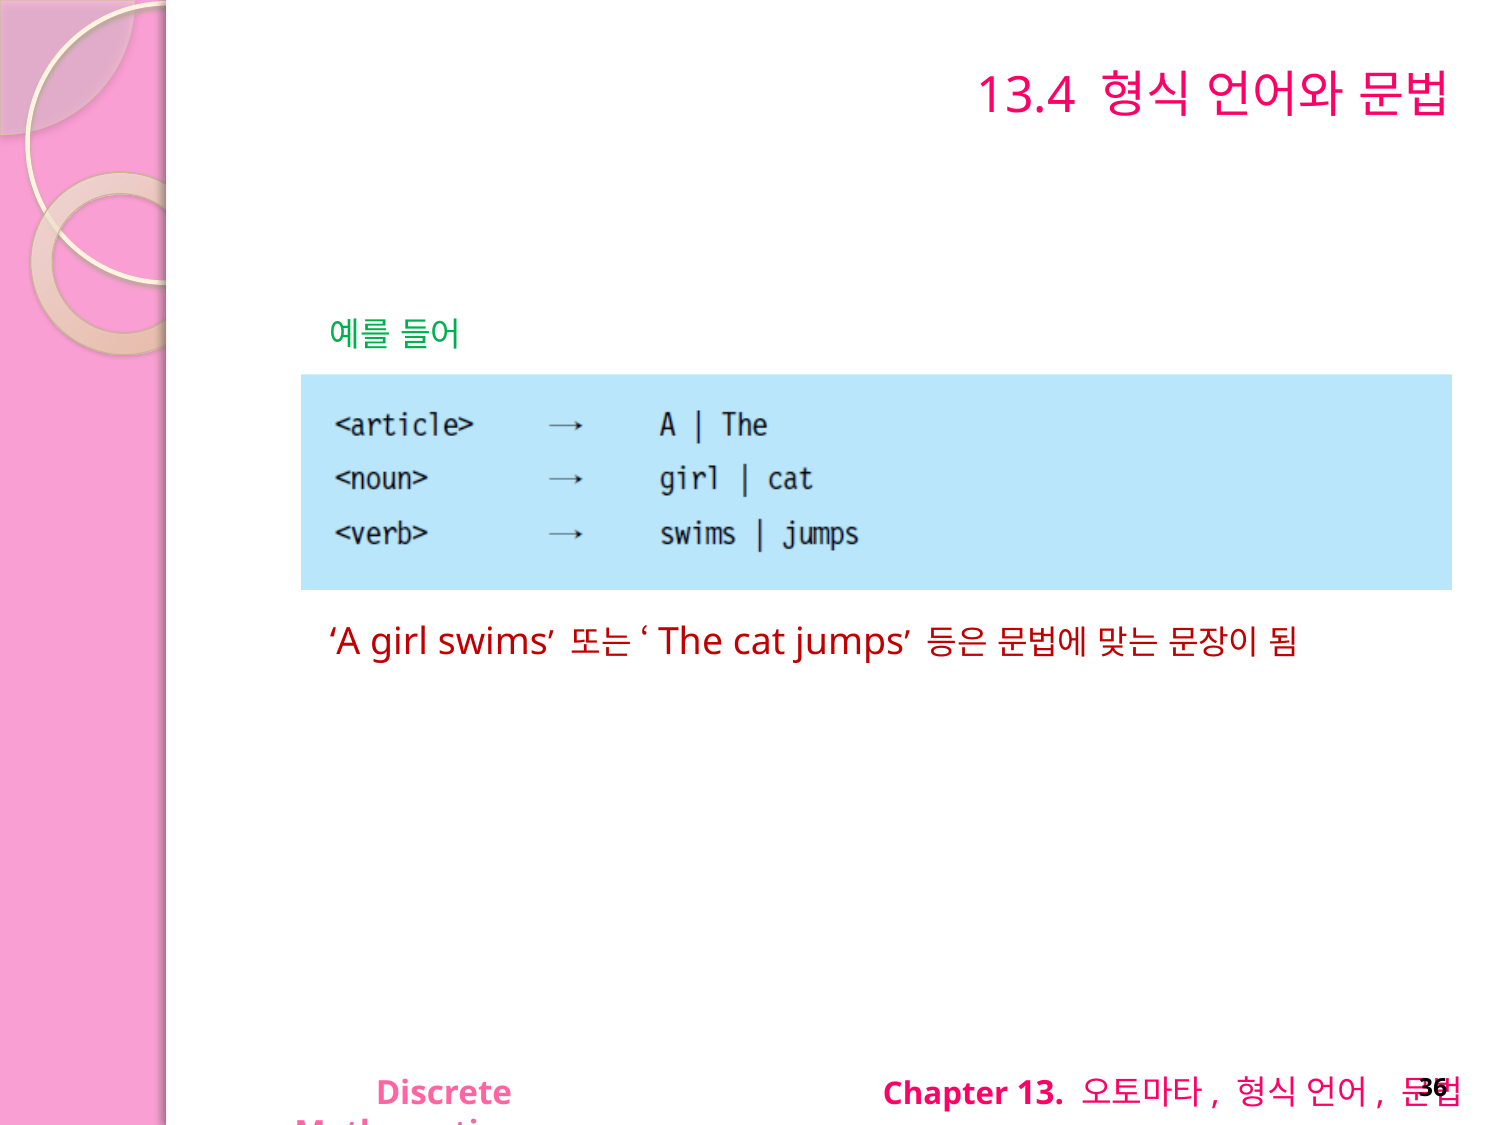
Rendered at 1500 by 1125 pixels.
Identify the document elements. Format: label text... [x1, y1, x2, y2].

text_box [300, 305, 1452, 711]
title 13.4 형식 언어와 문법 [235, 45, 1466, 141]
text_box Discrete Mathematics [172, 1063, 528, 1125]
slide_number 36 [1382, 1071, 1484, 1114]
text_box Chapter 13. 오토마타, 형식 언어, 문법 [868, 1063, 1490, 1119]
